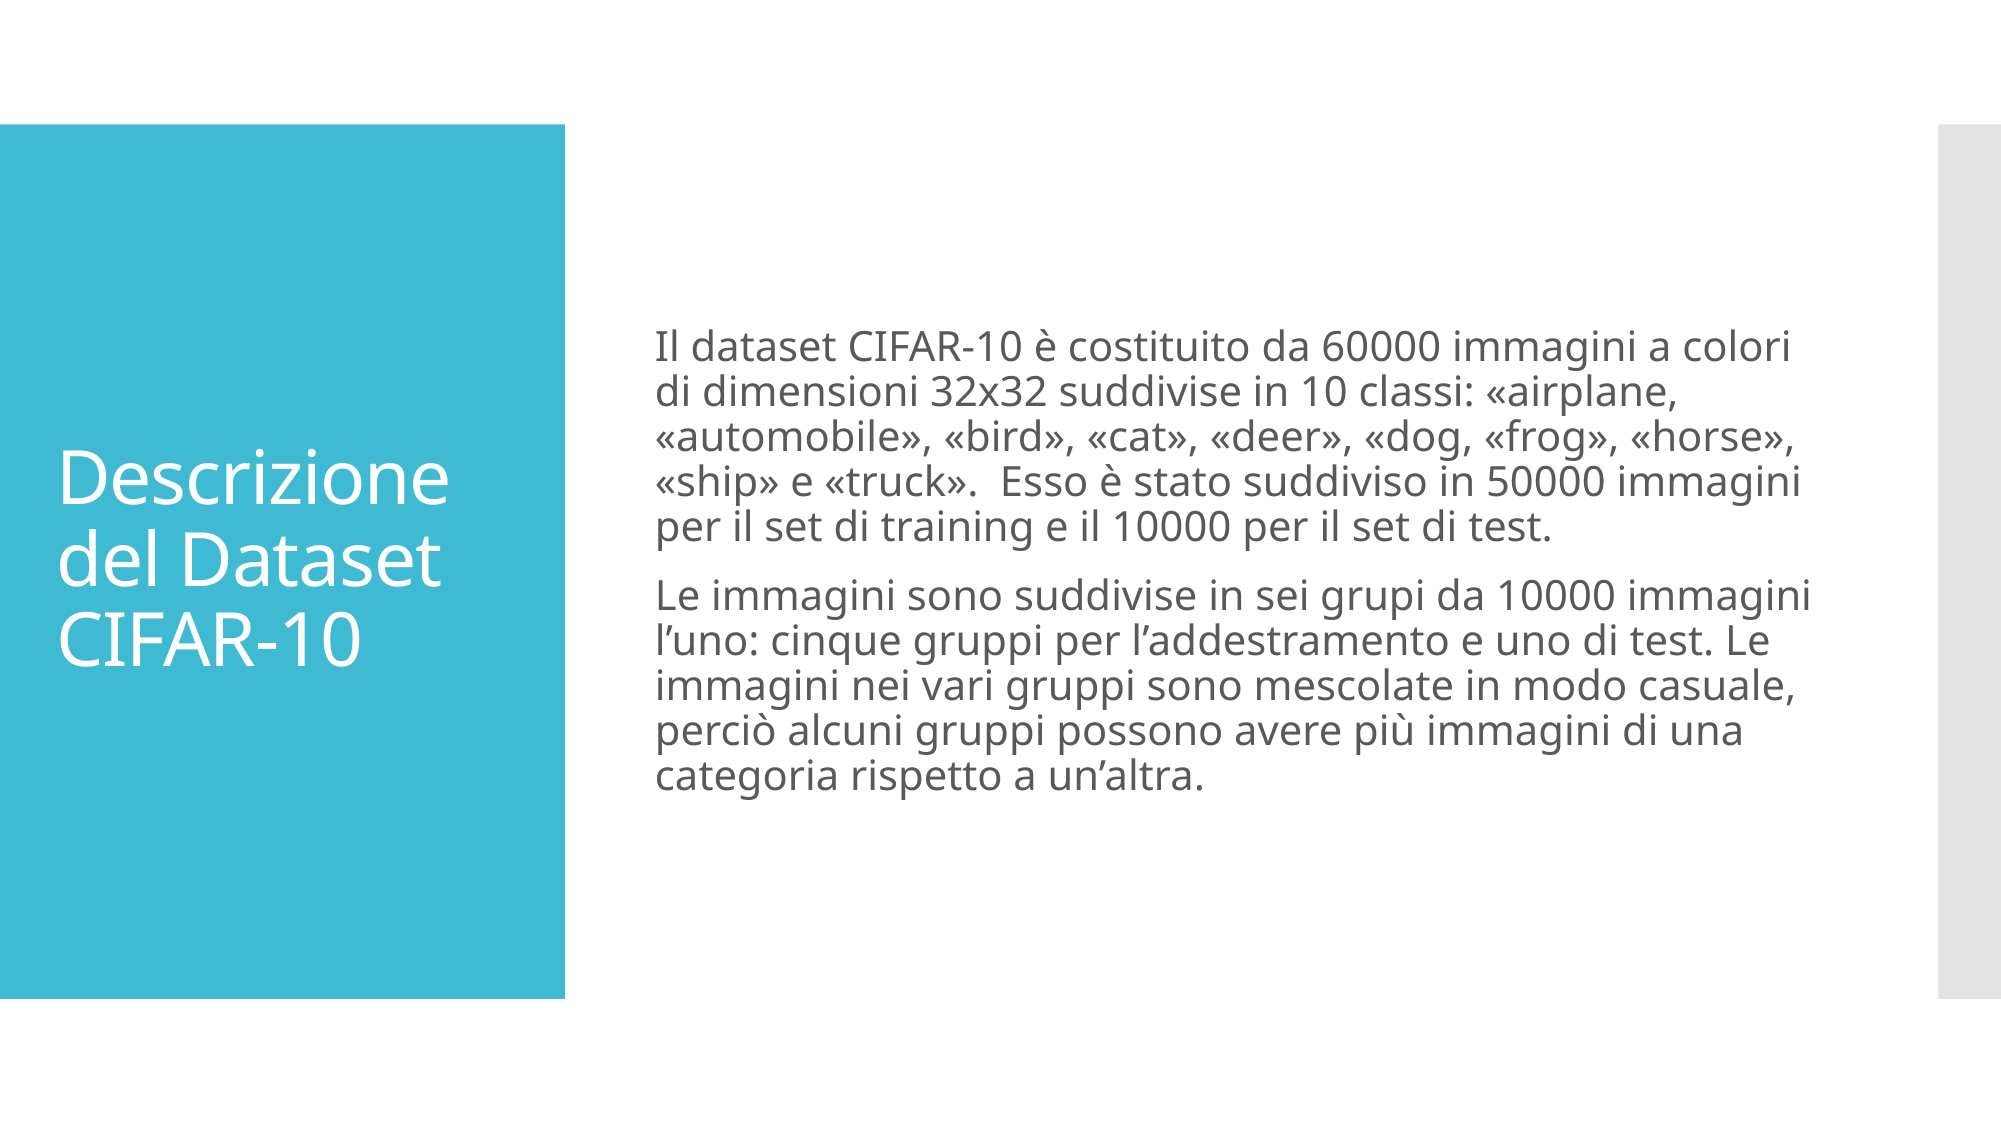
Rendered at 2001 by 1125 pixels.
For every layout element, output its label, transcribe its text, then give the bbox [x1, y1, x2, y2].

list Il dataset CIFAR-10 è costituito da 60000 immagini a colori di dimensioni 32x32 suddivise in 10 classi: «airplane, «automobile», «bird», «cat», «deer», «dog, «frog», «horse», «ship» e «truck». Esso è stato suddiviso in 50000 immagini per il set di training e il 10000 per il set di test. Le immagini sono suddivise in sei grupi da 10000 immagini l’uno: cinque gruppi per l’addestramento e uno di test. Le immagini nei vari gruppi sono mescolate in modo casuale, perciò alcuni gruppi possono avere più immagini di una categoria rispetto a un’altra. [639, 142, 1840, 983]
title Descrizione del Dataset CIFAR-10 [41, 184, 525, 940]
